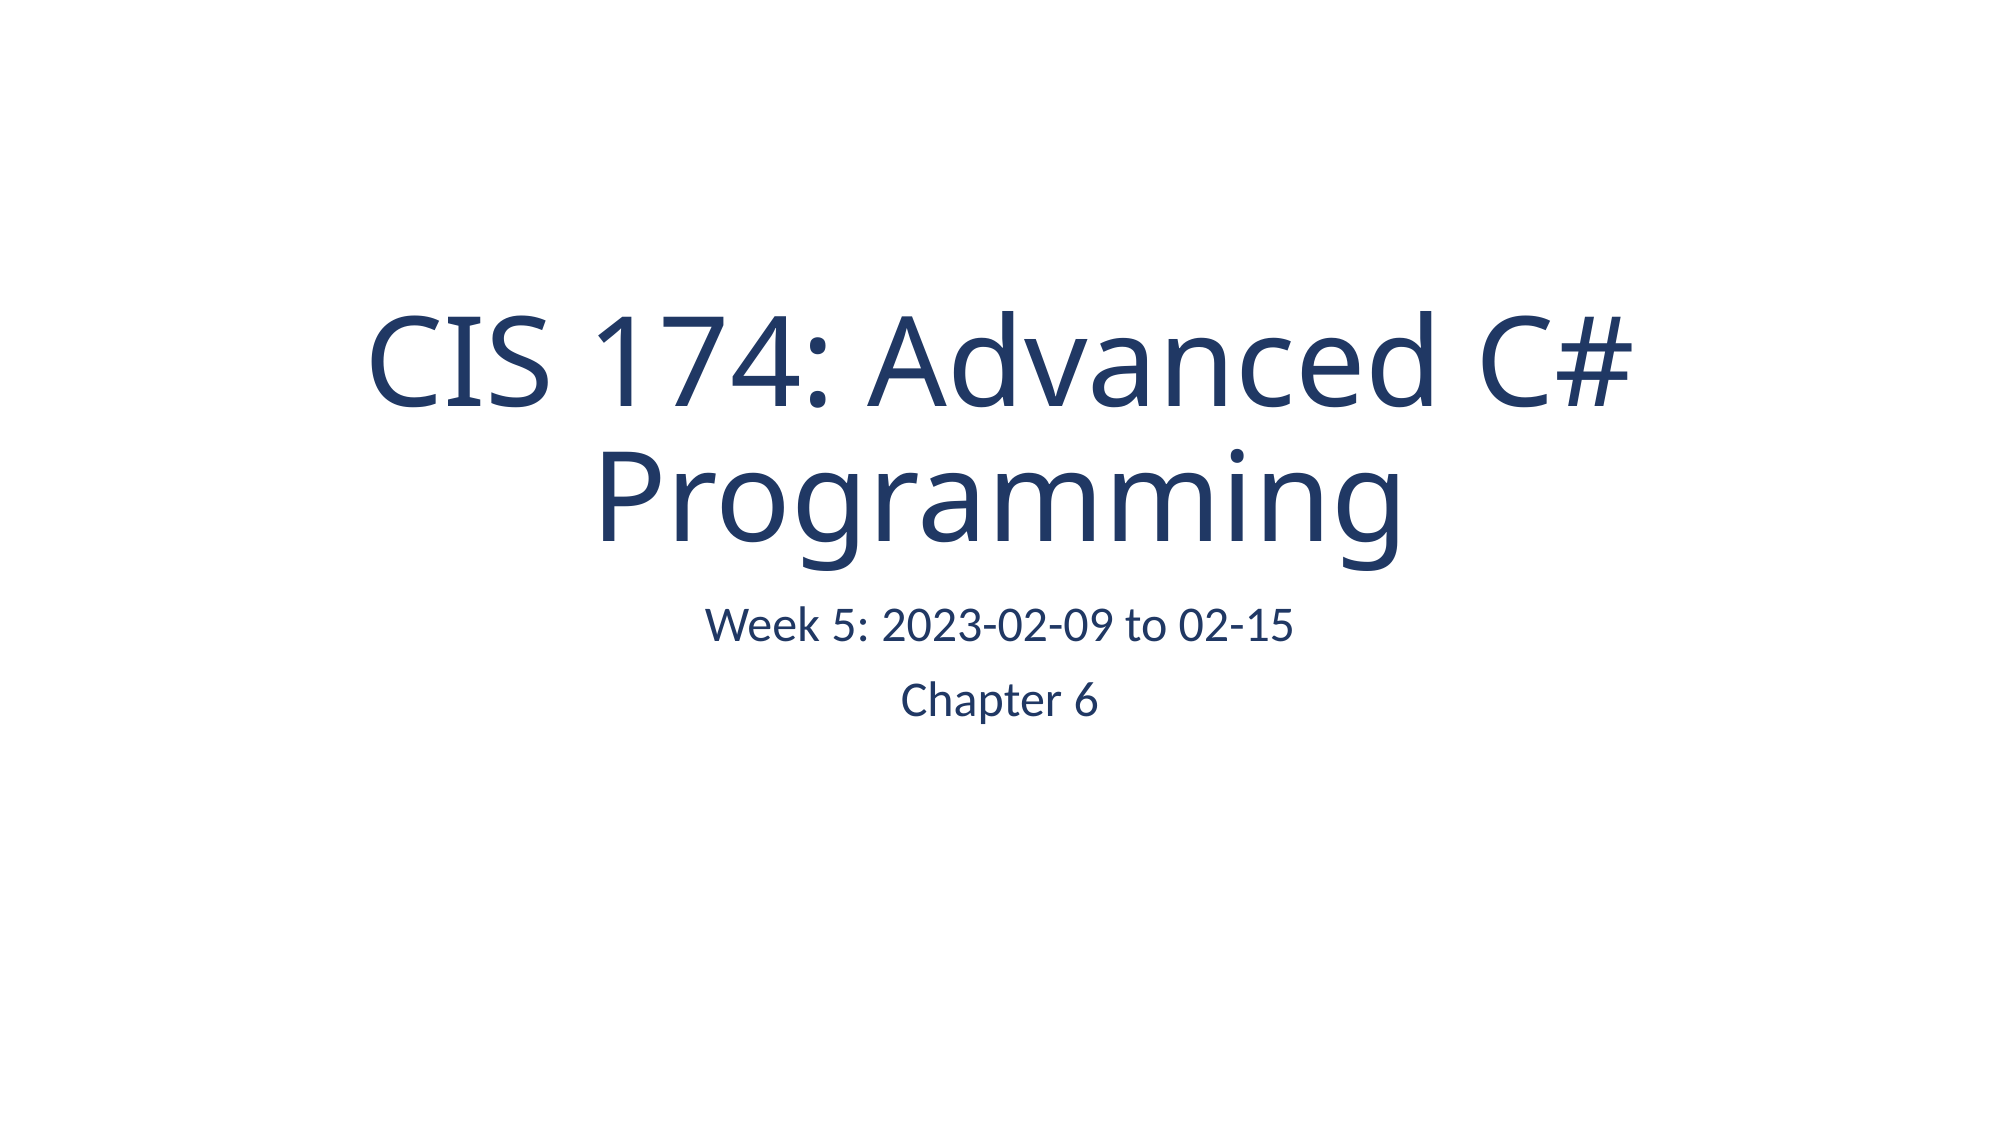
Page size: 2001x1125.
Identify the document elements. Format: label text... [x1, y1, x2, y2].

title CIS 174: Advanced C# Programming [249, 184, 1750, 576]
subtitle Week 5: 2023-02-09 to 02-15 Chapter 6 [249, 590, 1750, 863]
